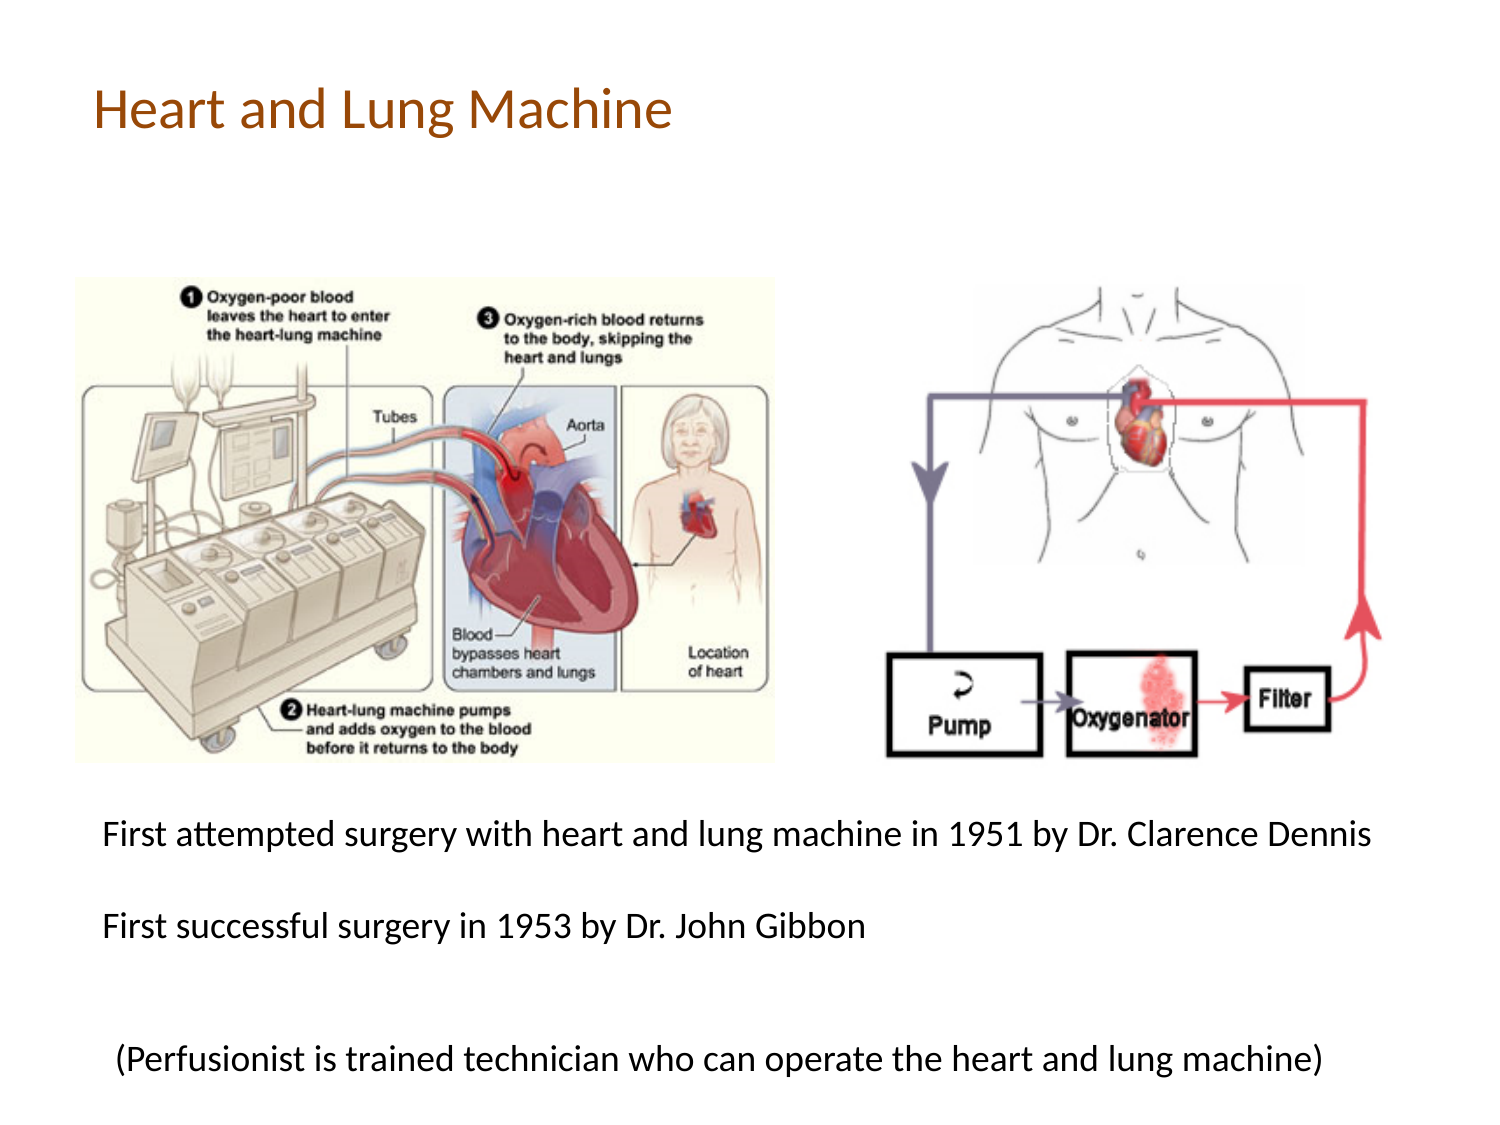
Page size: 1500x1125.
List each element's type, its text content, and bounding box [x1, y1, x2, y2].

text_box (Perfusionist is trained technician who can operate the heart and lung machine) [99, 1026, 1400, 1087]
picture [862, 274, 1408, 776]
text_box Heart and Lung Machine [78, 62, 689, 148]
text_box First successful surgery in 1953 by Dr. John Gibbon [87, 893, 1413, 954]
picture [74, 277, 776, 763]
text_box First attempted surgery with heart and lung machine in 1951 by Dr. Clarence Dennis [87, 801, 1438, 862]
